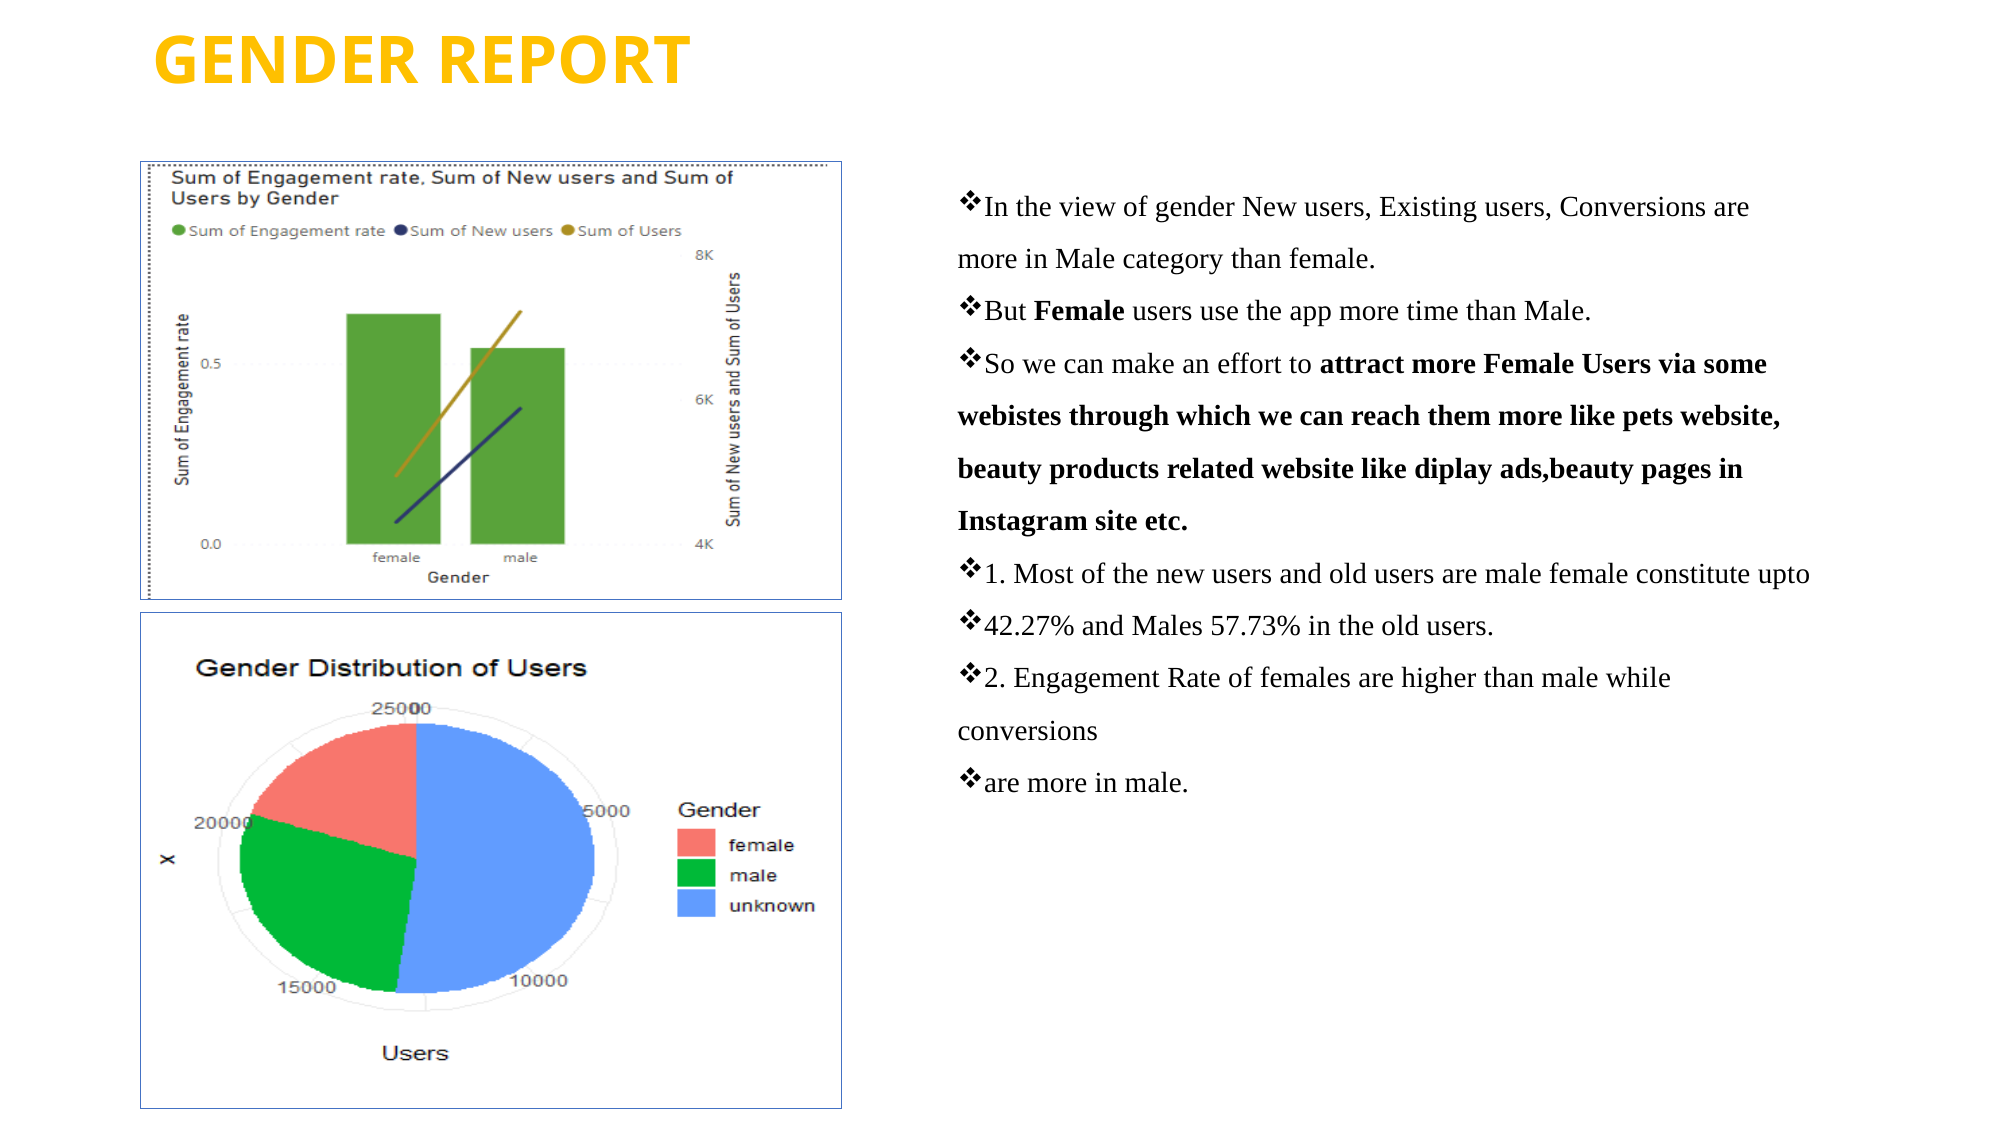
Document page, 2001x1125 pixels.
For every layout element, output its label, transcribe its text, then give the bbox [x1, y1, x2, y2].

title GENDER REPORT [137, 18, 711, 106]
picture [140, 161, 842, 600]
text_box In the view of gender New users, Existing users, Conversions are more in Male category than female. But Female users use the app more time than Male. So we can make an effort to attract more Female Users via some webistes through which we can reach them more like pets website, beauty products related website like diplay ads,beauty pages in Instagram site etc. 1. Most of the new users and old users are male female constitute upto 42.27% and Males 57.73% in the old users. 2. Engagement Rate of females are higher than male while conversions are more in male. [942, 161, 1830, 806]
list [140, 612, 842, 1109]
